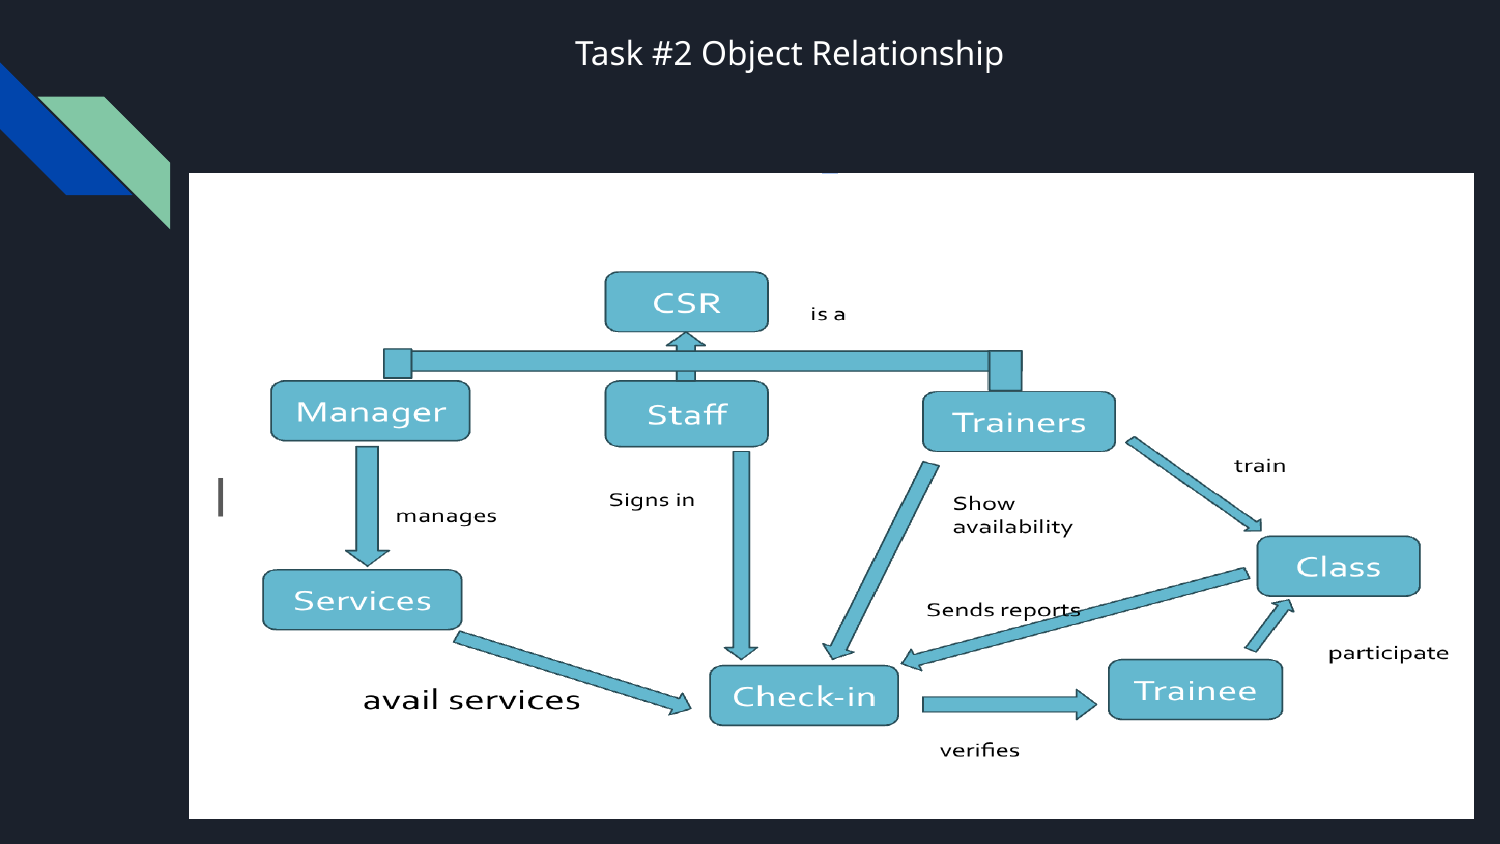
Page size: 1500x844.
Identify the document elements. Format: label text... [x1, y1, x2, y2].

text_box Task #2 Object Relationship [293, 25, 1287, 150]
picture [188, 173, 1475, 819]
